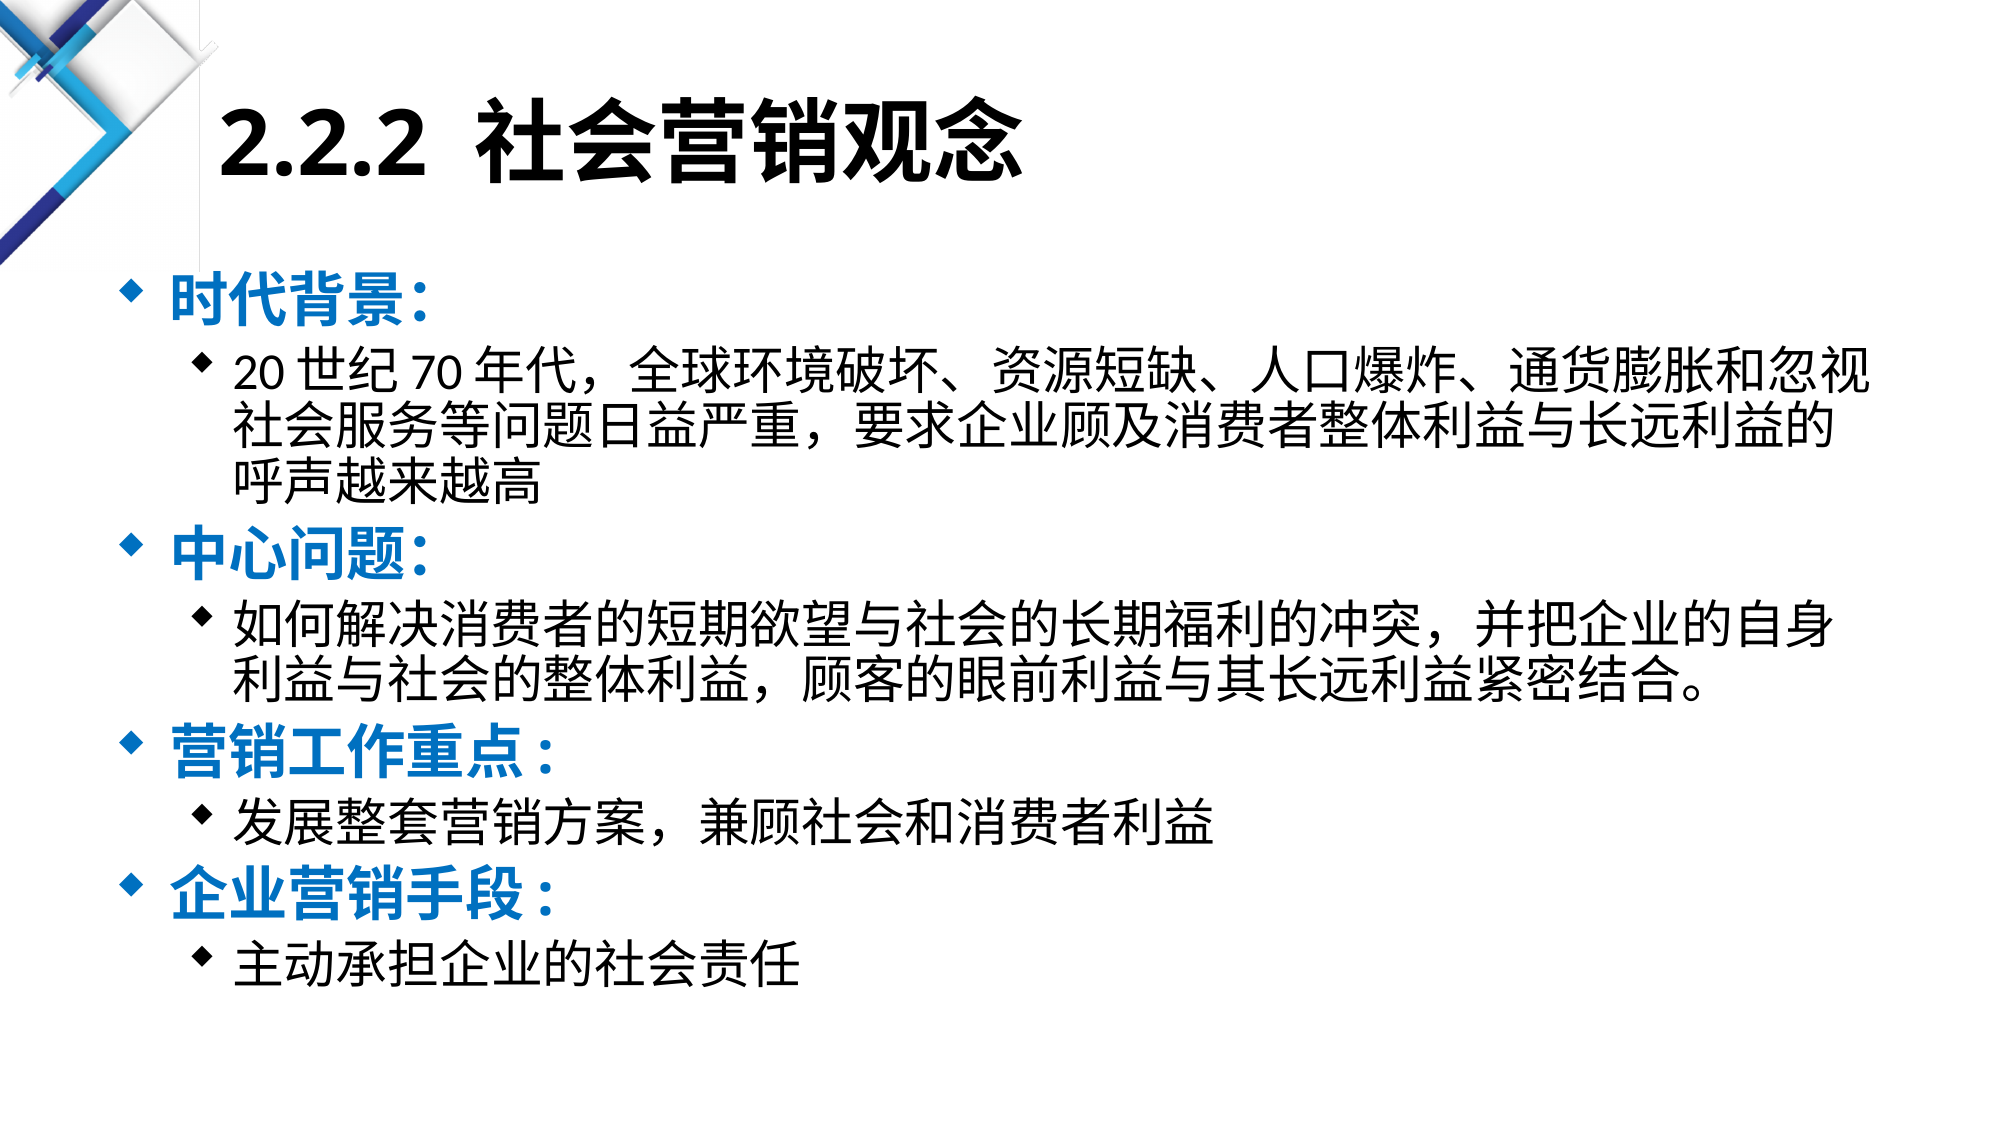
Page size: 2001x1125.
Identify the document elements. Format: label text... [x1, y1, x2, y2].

title 2.2.2 社会营销观念 [203, 45, 1900, 233]
list 时代背景： 20世纪70年代，全球环境破坏、资源短缺、人口爆炸、通货膨胀和忽视社会服务等问题日益严重，要求企业顾及消费者整体利益与长远利益的呼声越来越高 中心问题： 如何解决消费者的短期欲望与社会的长期福利的冲突，并把企业的自身利益与社会的整体利益，顾客的眼前利益与其长远利益紧密结合。 营销工作重点: 发展整套营销方案，兼顾社会和消费者利益 企业营销手段: 主动承担企业的社会责任 [99, 262, 1900, 1005]
picture [0, 0, 220, 272]
